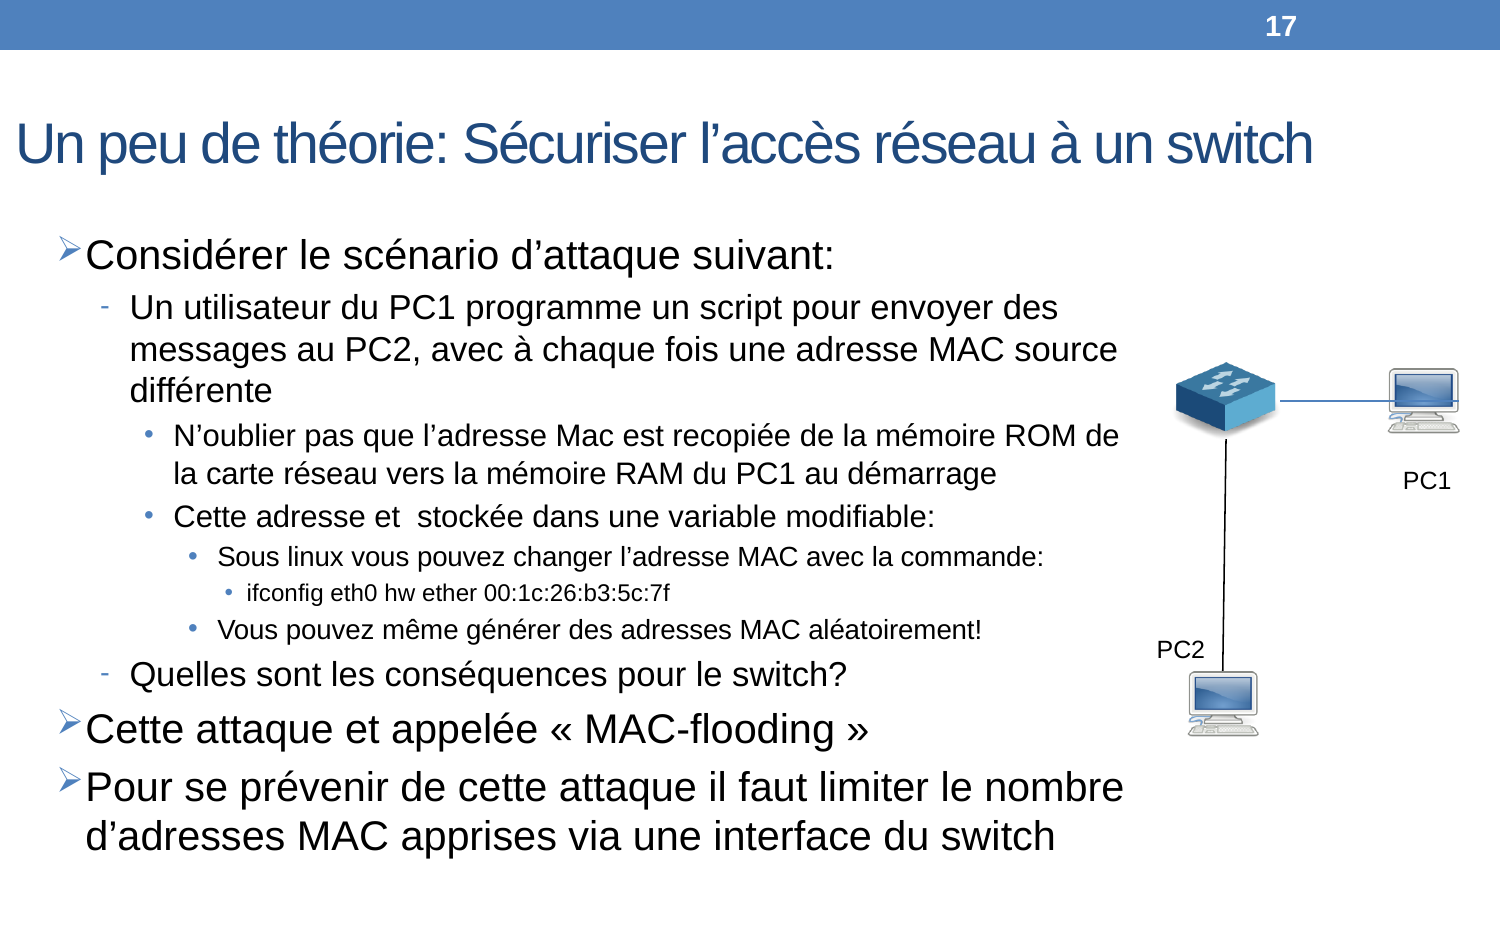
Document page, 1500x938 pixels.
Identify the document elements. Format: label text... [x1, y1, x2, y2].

list Considérer le scénario d’attaque suivant: Un utilisateur du PC1 programme un script pour envoyer des messages au PC2, avec à chaque fois une adresse MAC source différente N’oublier pas que l’adresse Mac est recopiée de la mémoire ROM de la carte réseau vers la mémoire RAM du PC1 au démarrage Cette adresse et stockée dans une variable modifiable: Sous linux vous pouvez changer l’adresse MAC avec la commande: ifconfig eth0 hw ether 00:1c:26:b3:5c:7f Vous pouvez même générer des adresses MAC aléatoirement! Quelles sont les conséquences pour le switch? Cette attaque et appelée « MAC-flooding » Pour se prévenir de cette attaque il faut limiter le nombre d’adresses MAC apprises via une interface du switch [41, 220, 1142, 888]
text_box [1222, 448, 1227, 668]
text_box PC1 [1388, 456, 1467, 502]
picture [1387, 368, 1460, 434]
picture [1171, 362, 1281, 440]
picture [1186, 671, 1259, 738]
slide_number 17 [1250, 2, 1425, 48]
title Un peu de théorie: Sécuriser l’accès réseau à un switch [0, 72, 1500, 209]
text_box PC2 [1141, 625, 1219, 671]
